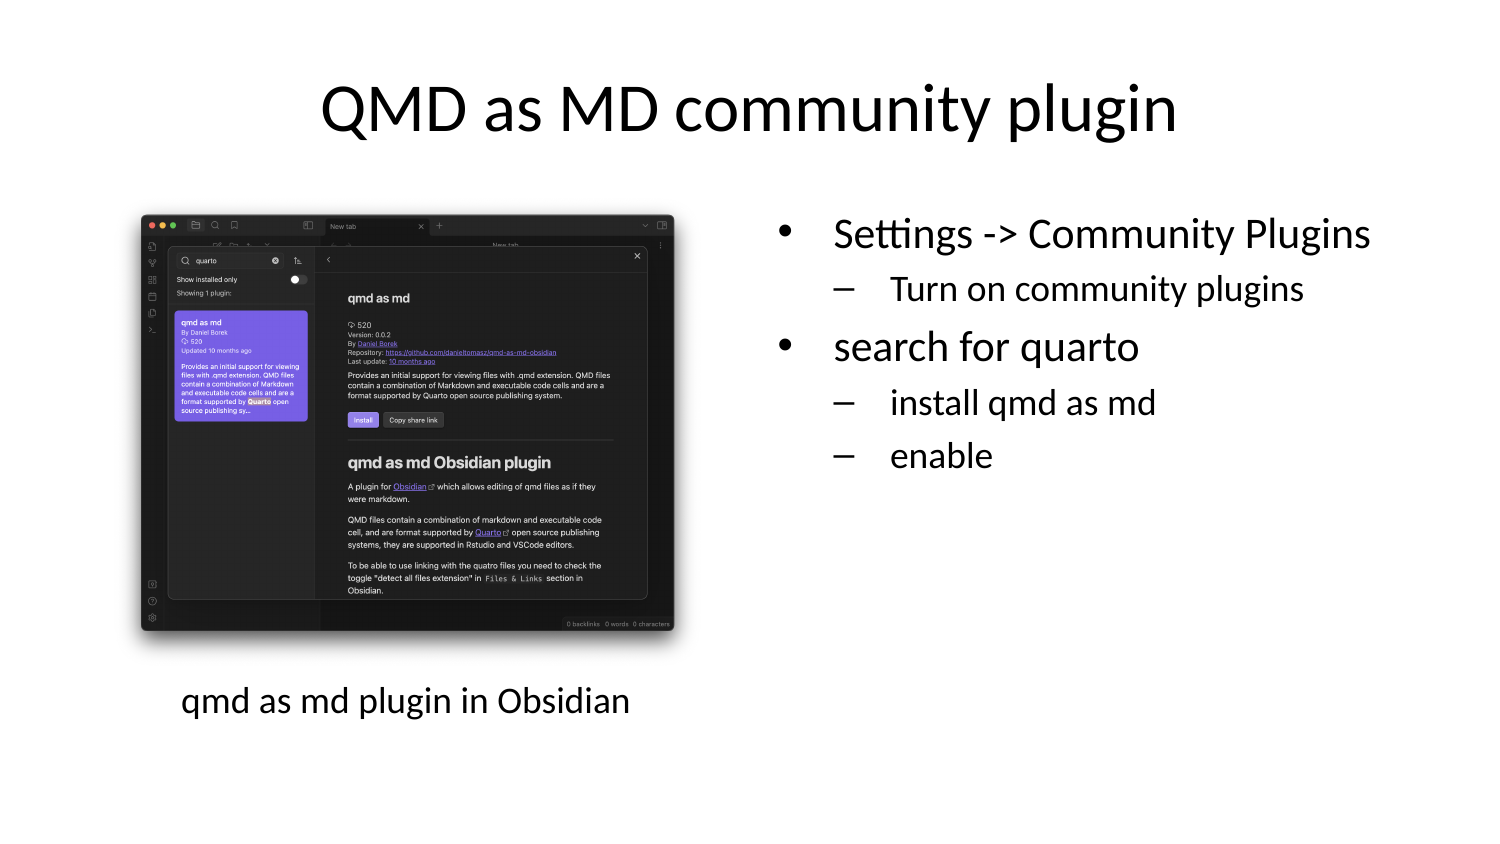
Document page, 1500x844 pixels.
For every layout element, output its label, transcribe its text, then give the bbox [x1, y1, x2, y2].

list Settings -> Community Plugins Turn on community plugins search for quarto install qmd as md enable [762, 196, 1425, 754]
text_box qmd as md plugin in Obsidian [74, 668, 738, 753]
picture [112, 195, 703, 669]
title QMD as MD community plugin [75, 33, 1425, 175]
